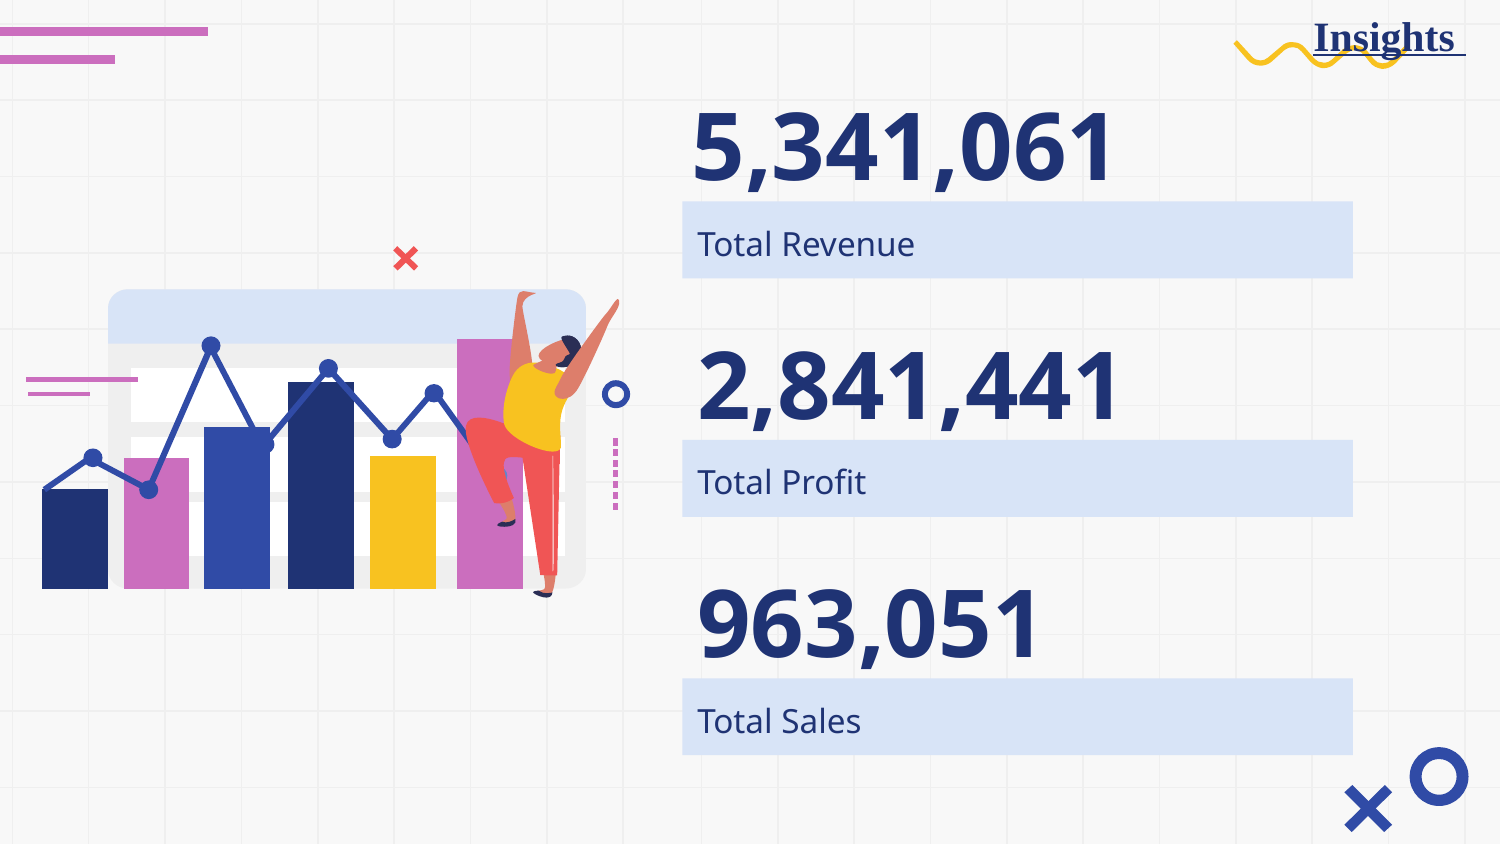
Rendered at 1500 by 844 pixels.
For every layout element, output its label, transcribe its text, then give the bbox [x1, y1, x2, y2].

subtitle Total Sales [682, 678, 1353, 756]
title 963,051 [682, 565, 1353, 678]
text_box Insights [1298, 5, 1500, 75]
subtitle Total Revenue [682, 201, 1353, 279]
subtitle Total Profit [682, 439, 1353, 517]
title 5,341,061 [676, 88, 1348, 215]
title 2,841,441 [682, 326, 1353, 439]
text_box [25, 245, 631, 598]
